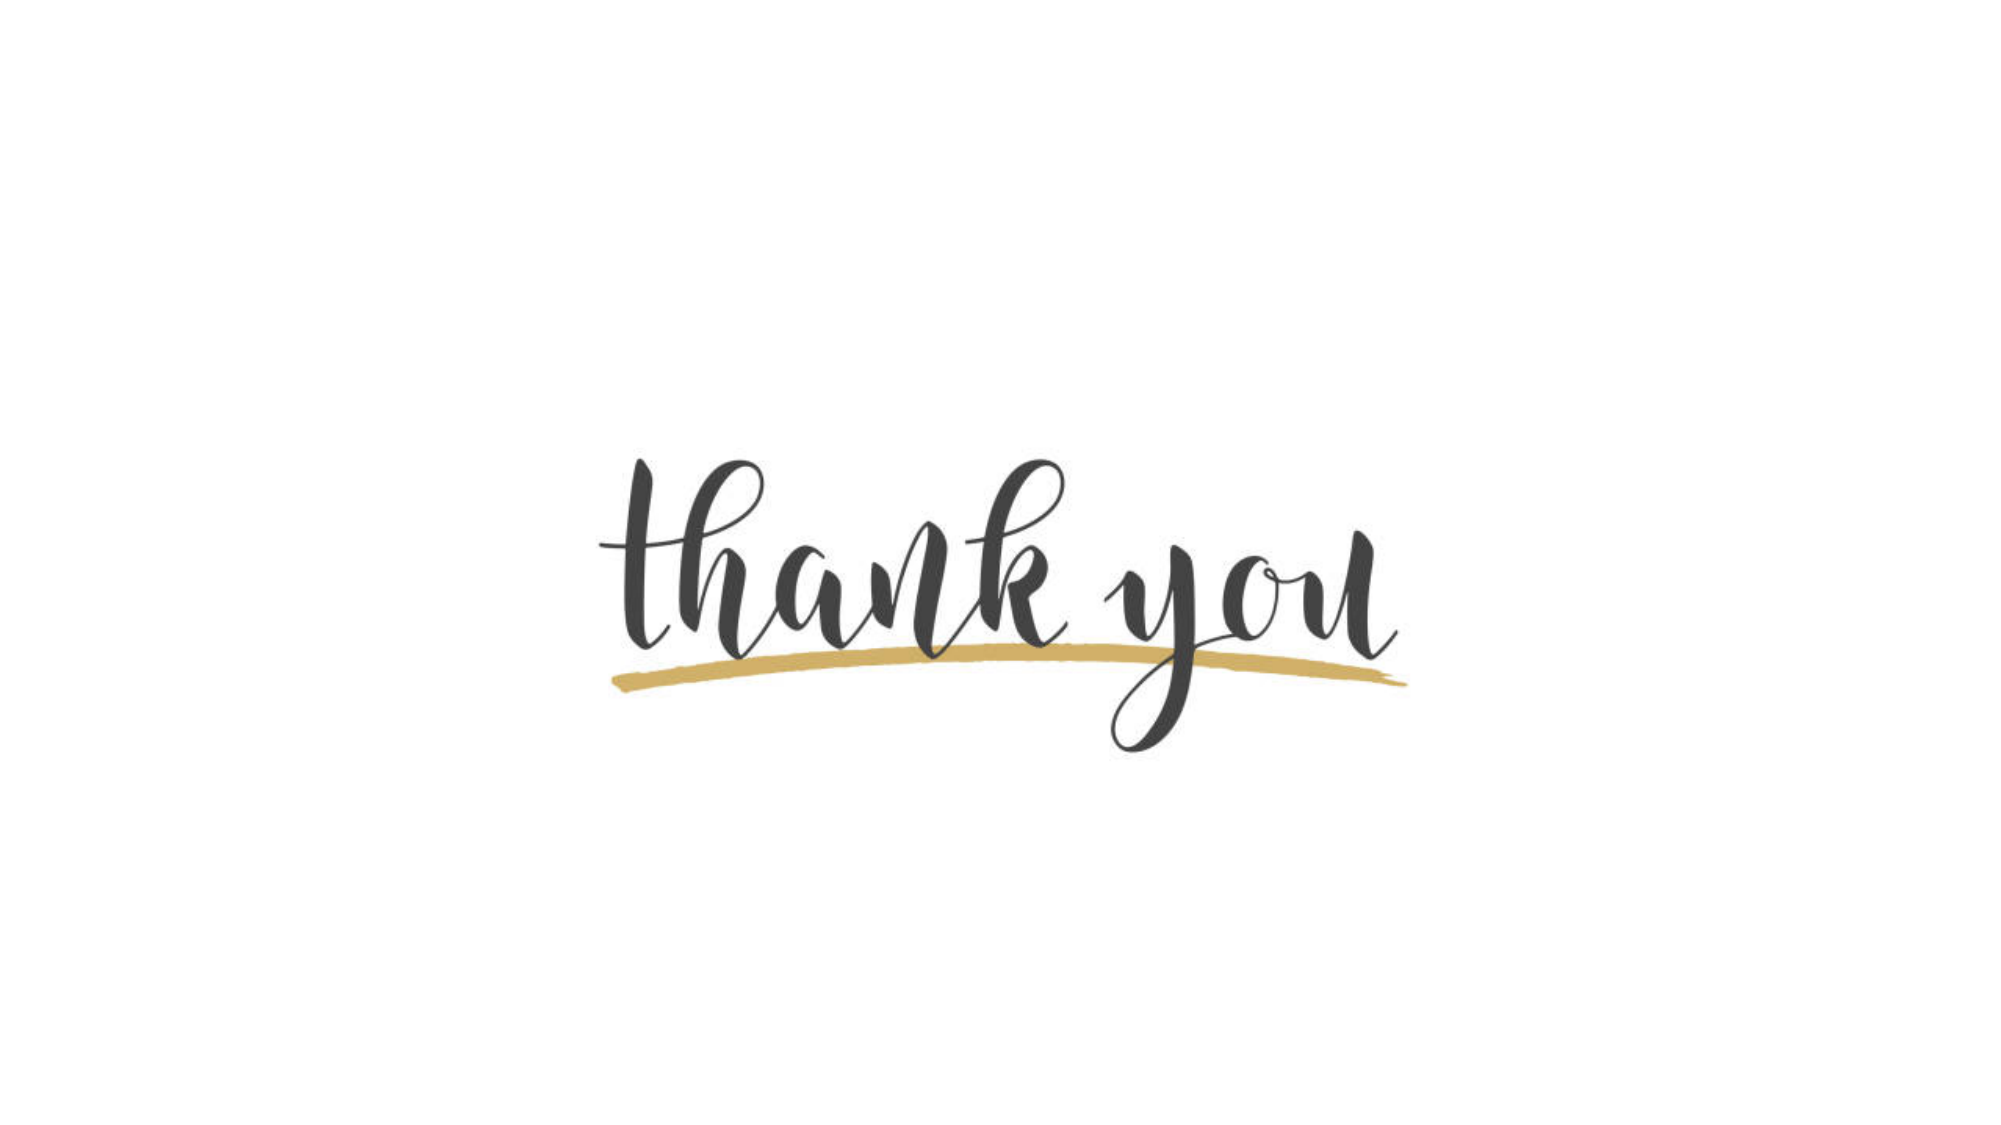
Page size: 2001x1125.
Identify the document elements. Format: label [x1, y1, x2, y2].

picture [521, 223, 1479, 902]
